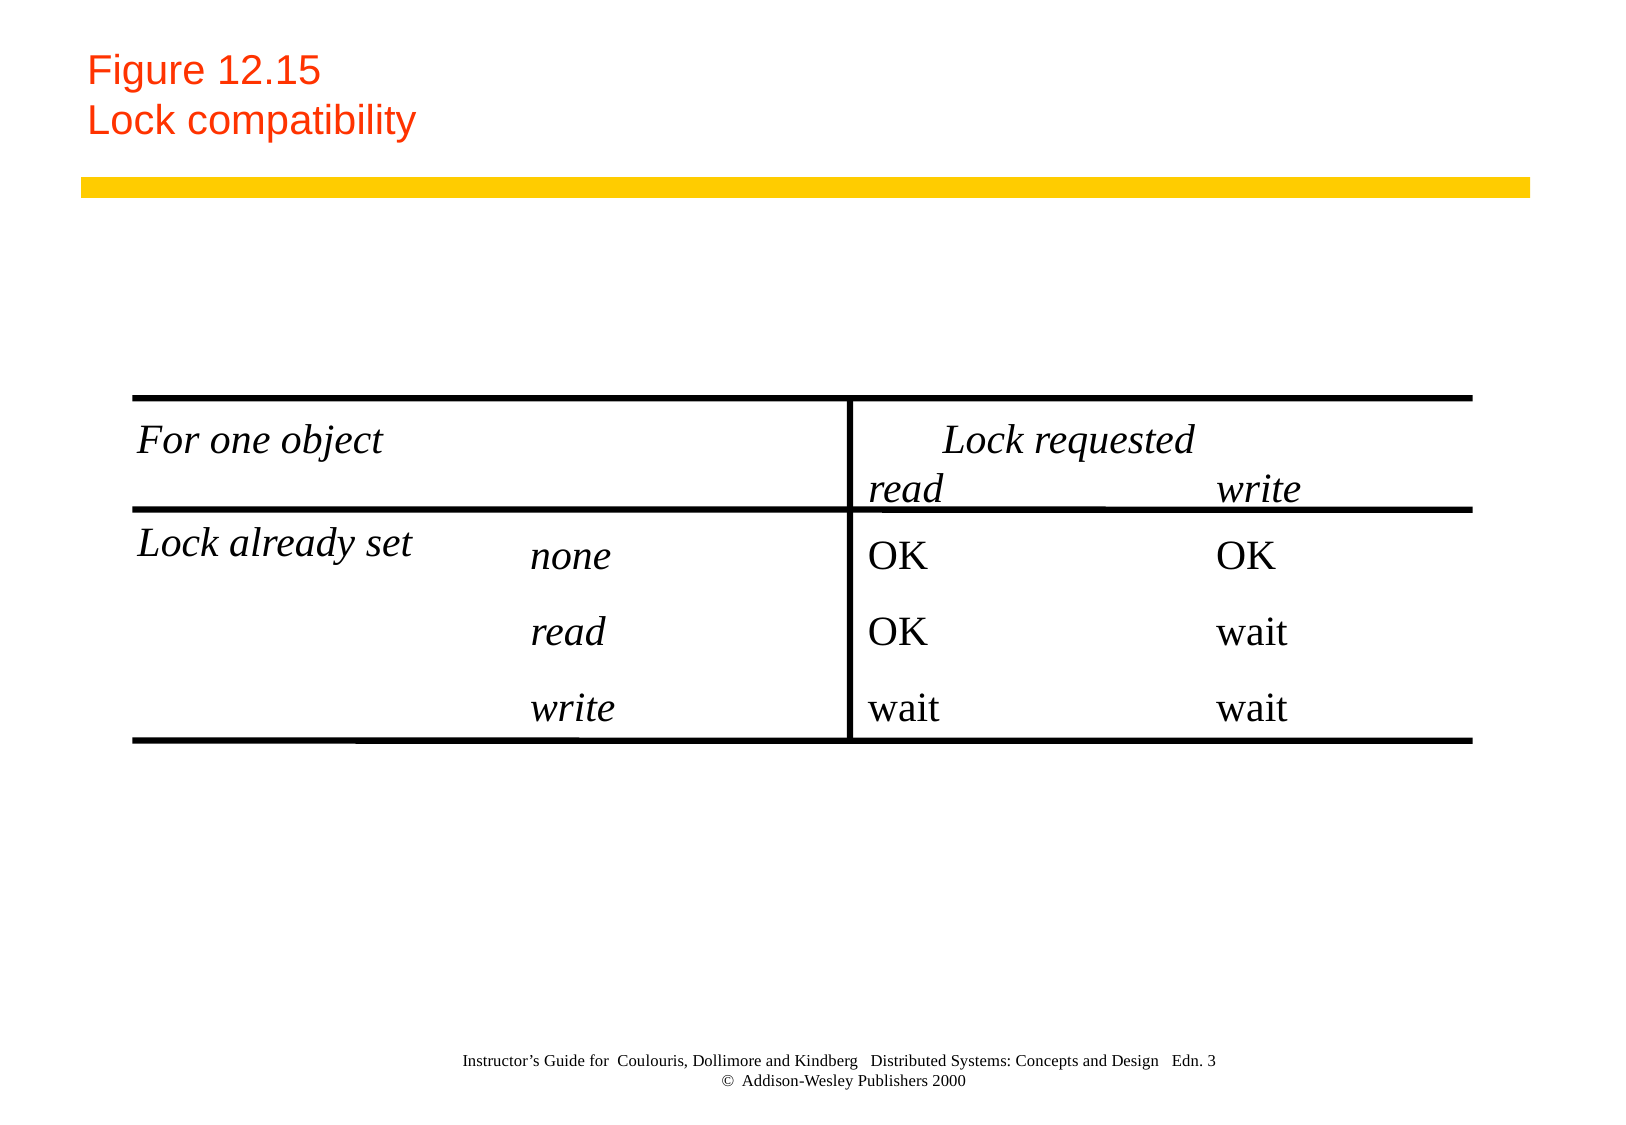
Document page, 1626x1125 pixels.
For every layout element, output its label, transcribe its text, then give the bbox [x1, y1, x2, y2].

footer Instructor’s Guide for Coulouris, Dollimore and Kindberg Distributed Systems: Concepts and Design Edn. 3 © Addison-Wesley Publishers 2000 [351, 1049, 1341, 1098]
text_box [132, 397, 1473, 741]
title Figure 12.15 Lock compatibility [71, 37, 1531, 151]
